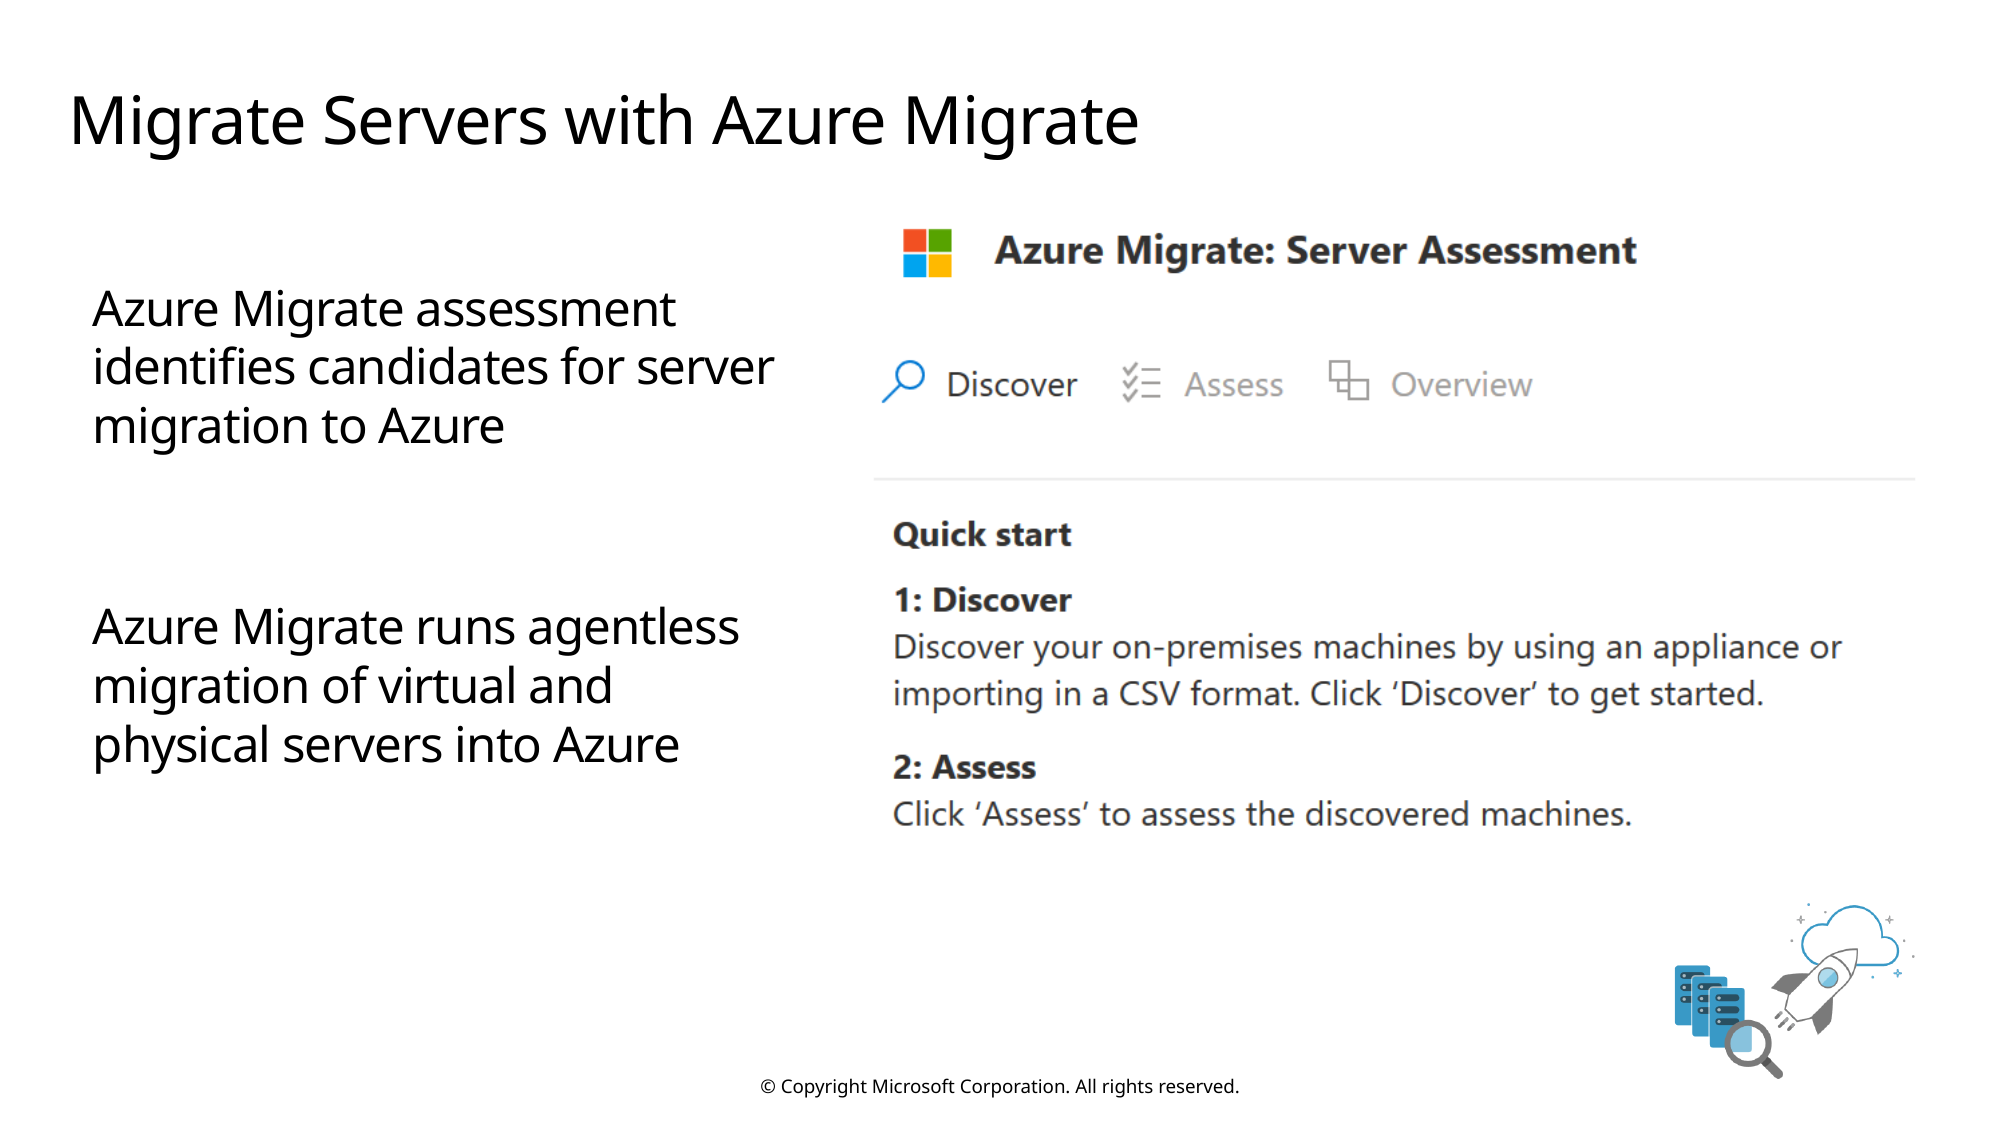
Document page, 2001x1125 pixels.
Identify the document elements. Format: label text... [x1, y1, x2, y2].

title Migrate Servers with Azure Migrate [68, 72, 1930, 184]
picture [850, 173, 1922, 1095]
list Azure Migrate assessment identifies candidates for server migration to Azure Azure Migrate runs agentless migration of virtual and physical servers into Azure [77, 269, 790, 802]
